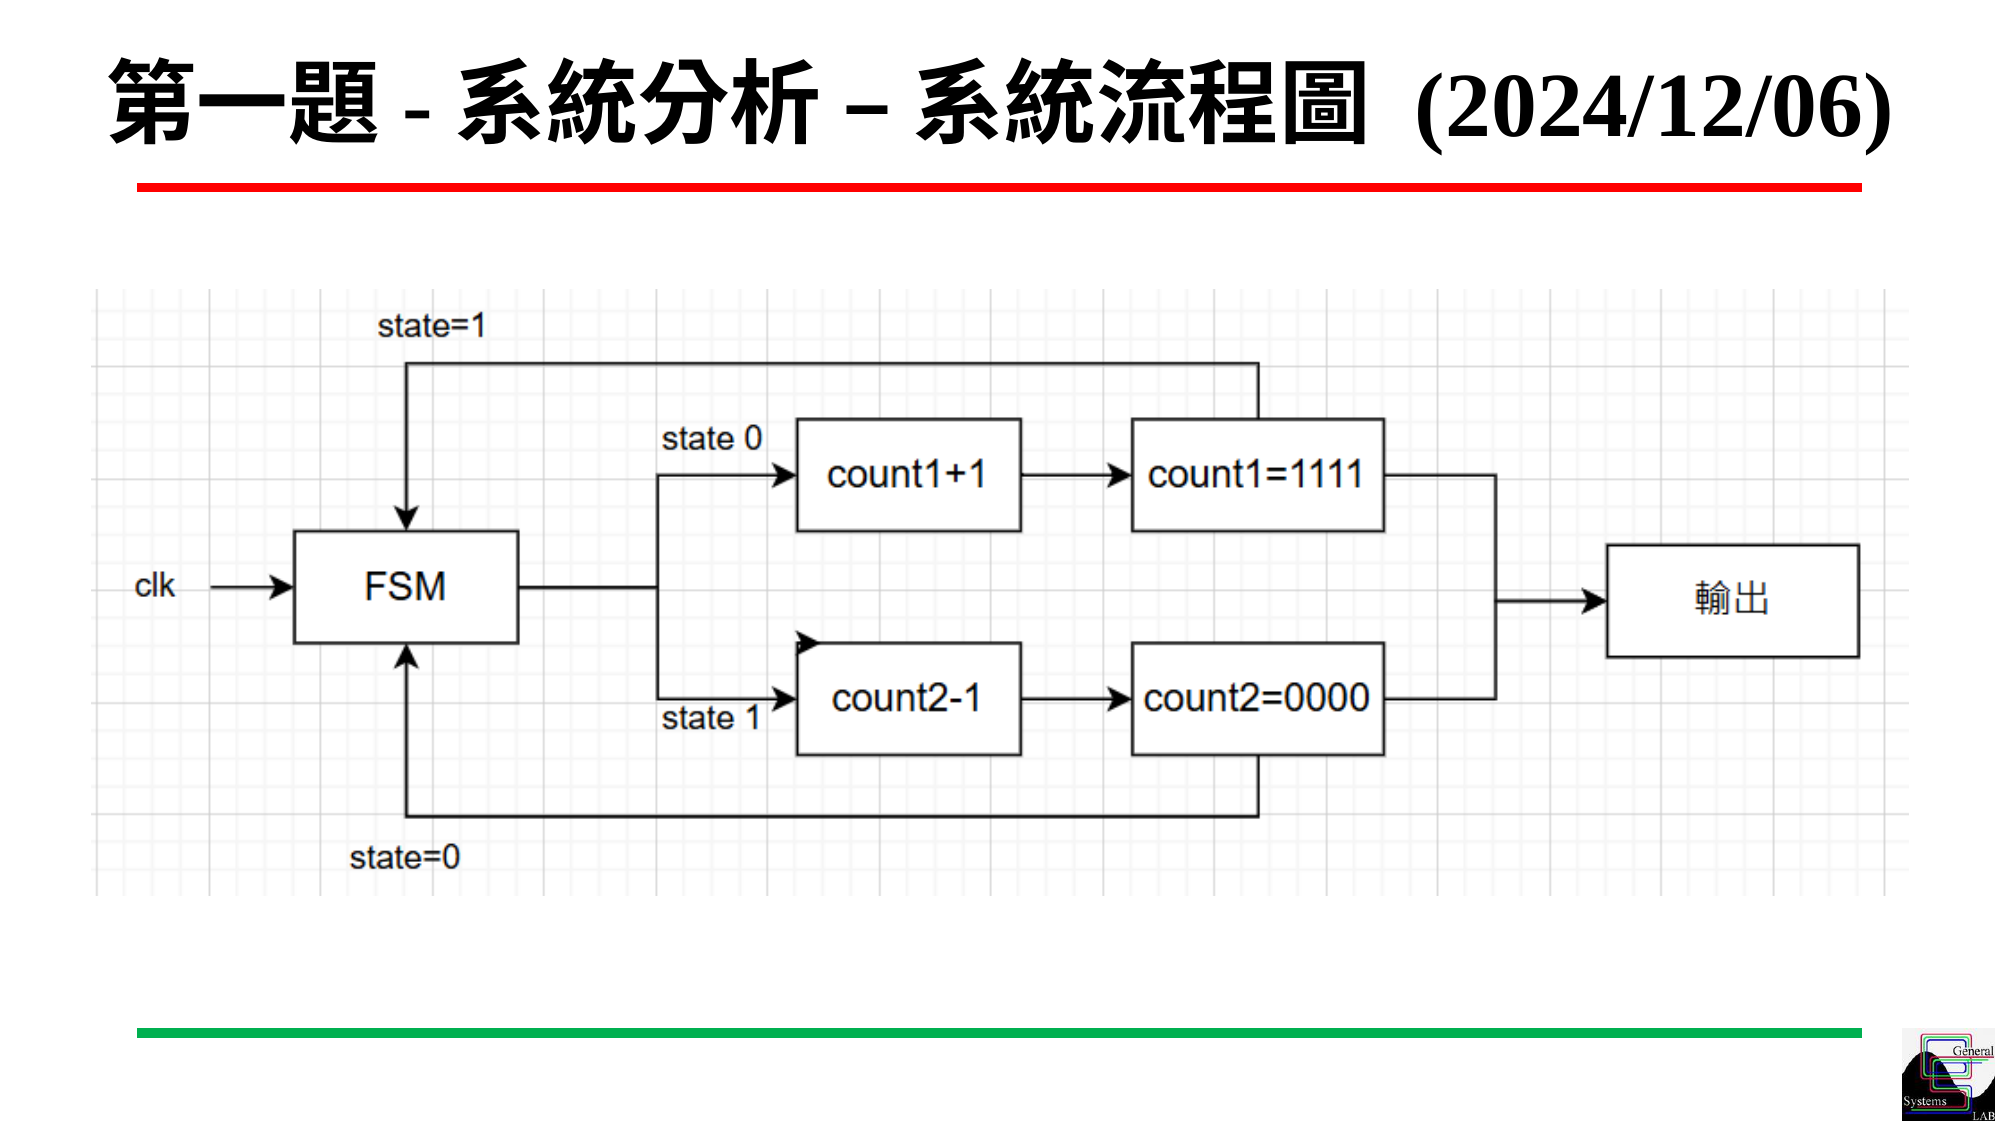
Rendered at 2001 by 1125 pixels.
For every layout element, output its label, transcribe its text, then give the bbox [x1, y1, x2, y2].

picture [1902, 1028, 1995, 1121]
picture [91, 289, 1909, 896]
title 第一題-系統分析 – 系統流程圖 (2024/12/06) [89, 48, 1911, 167]
